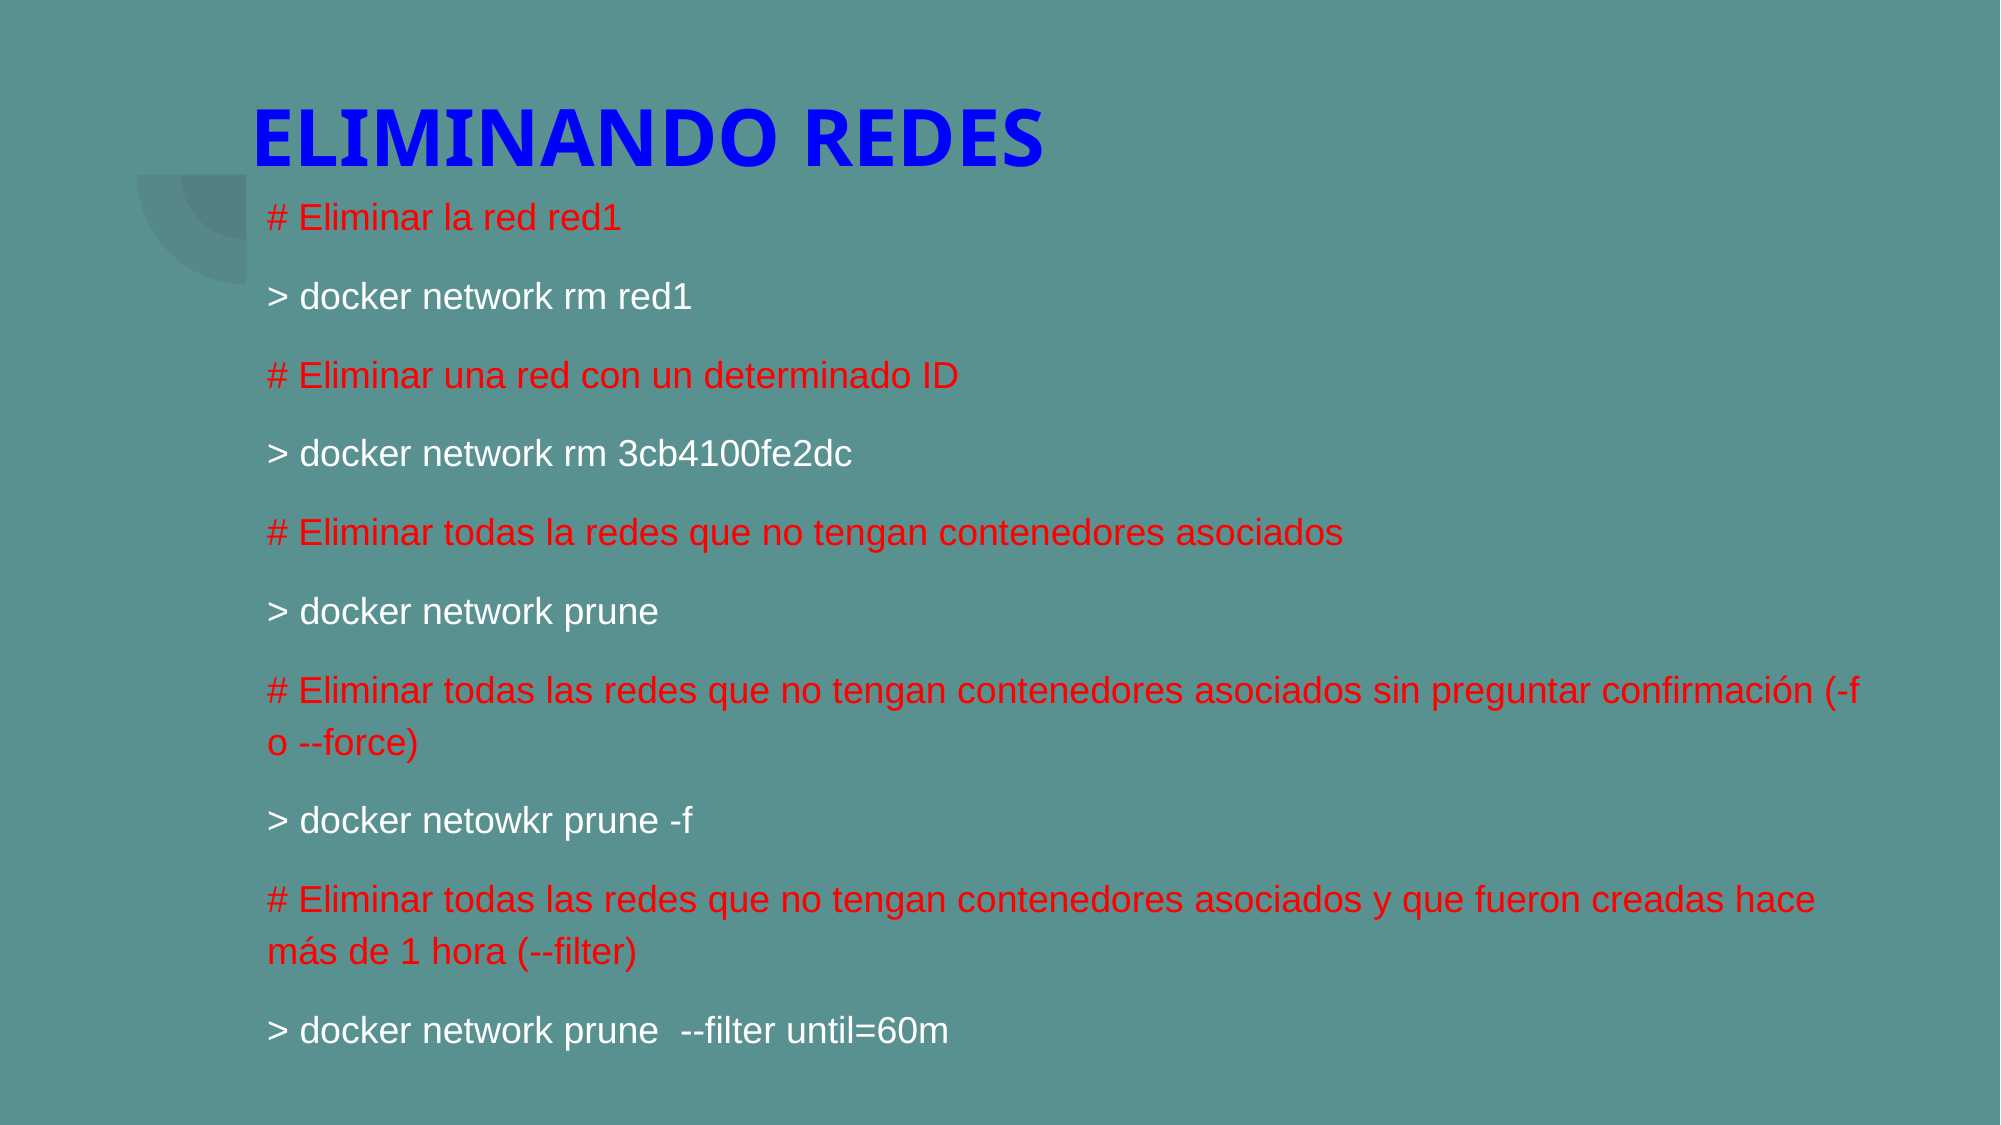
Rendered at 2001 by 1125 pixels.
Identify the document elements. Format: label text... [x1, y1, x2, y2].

title ELIMINANDO REDES [230, 67, 1946, 286]
text_box # Eliminar la red red1 > docker network rm red1 # Eliminar una red con un determinado ID > docker network rm 3cb4100fe2dc # Eliminar todas la redes que no tengan contenedores asociados > docker network prune # Eliminar todas las redes que no tengan contenedores asociados sin preguntar confirmación (-f o --force) > docker netowkr prune -f # Eliminar todas las redes que no tengan contenedores asociados y que fueron creadas hace más de 1 hora (--filter) > docker network prune --filter until=60m [252, 171, 1893, 1125]
